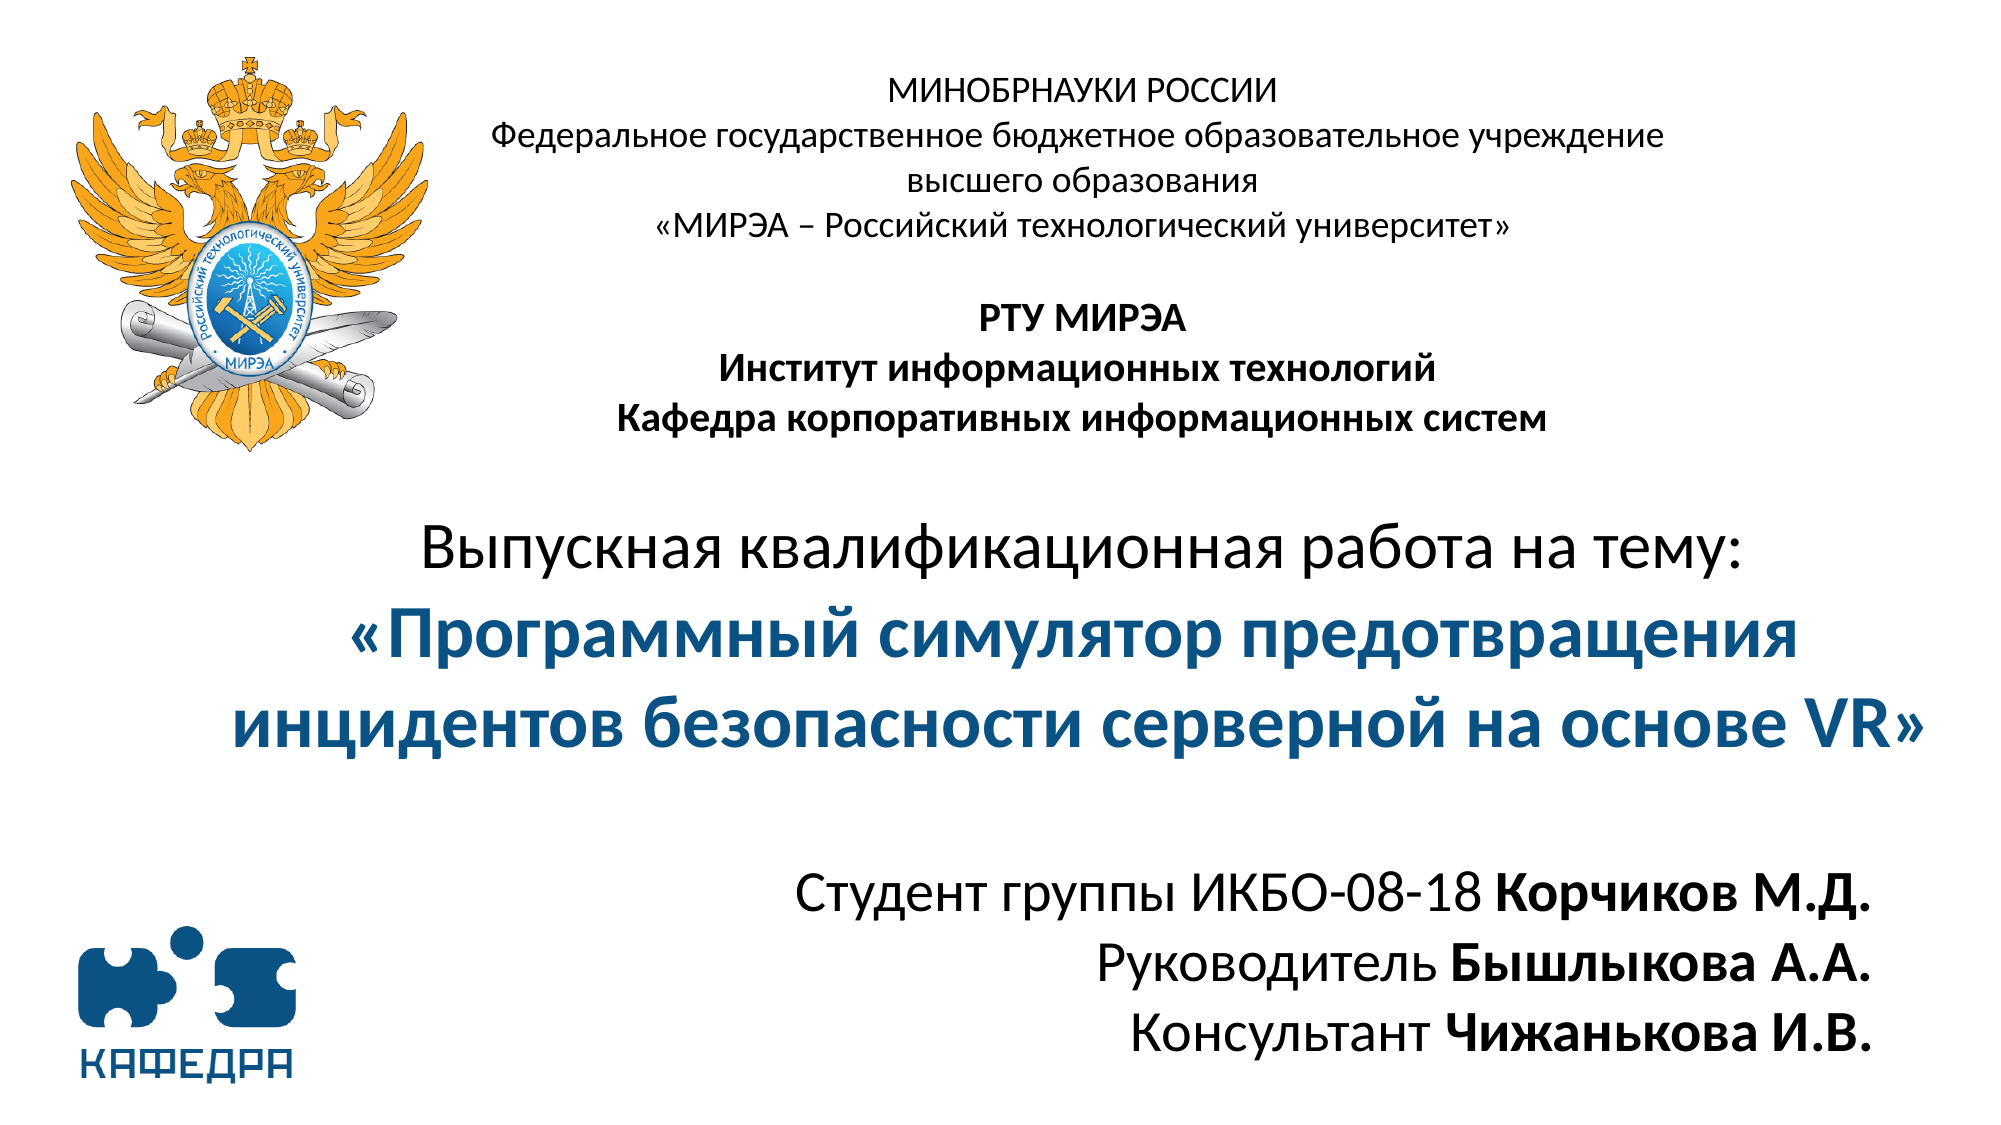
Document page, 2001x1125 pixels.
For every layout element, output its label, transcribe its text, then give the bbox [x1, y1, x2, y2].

picture [0, 818, 374, 1125]
text_box Выпускная квалификационная работа на тему: «Программный симулятор предотвращения инцидентов безопасности серверной на основе VR» [216, 494, 1949, 770]
picture [71, 57, 428, 452]
text_box Студент группы ИКБО-08-18 Корчиков М.Д. Руководитель Бышлыкова А.А. Консультант Чижанькова И.В. [693, 845, 1889, 1125]
text_box МИНОБРНАУКИ РОССИИ Федеральное государственное бюджетное образовательное учреждение высшего образования «МИРЭА – Российский технологический университет» РТУ МИРЭА Институт информационных технологий Кафедра корпоративных информационных систем [475, 57, 1690, 448]
